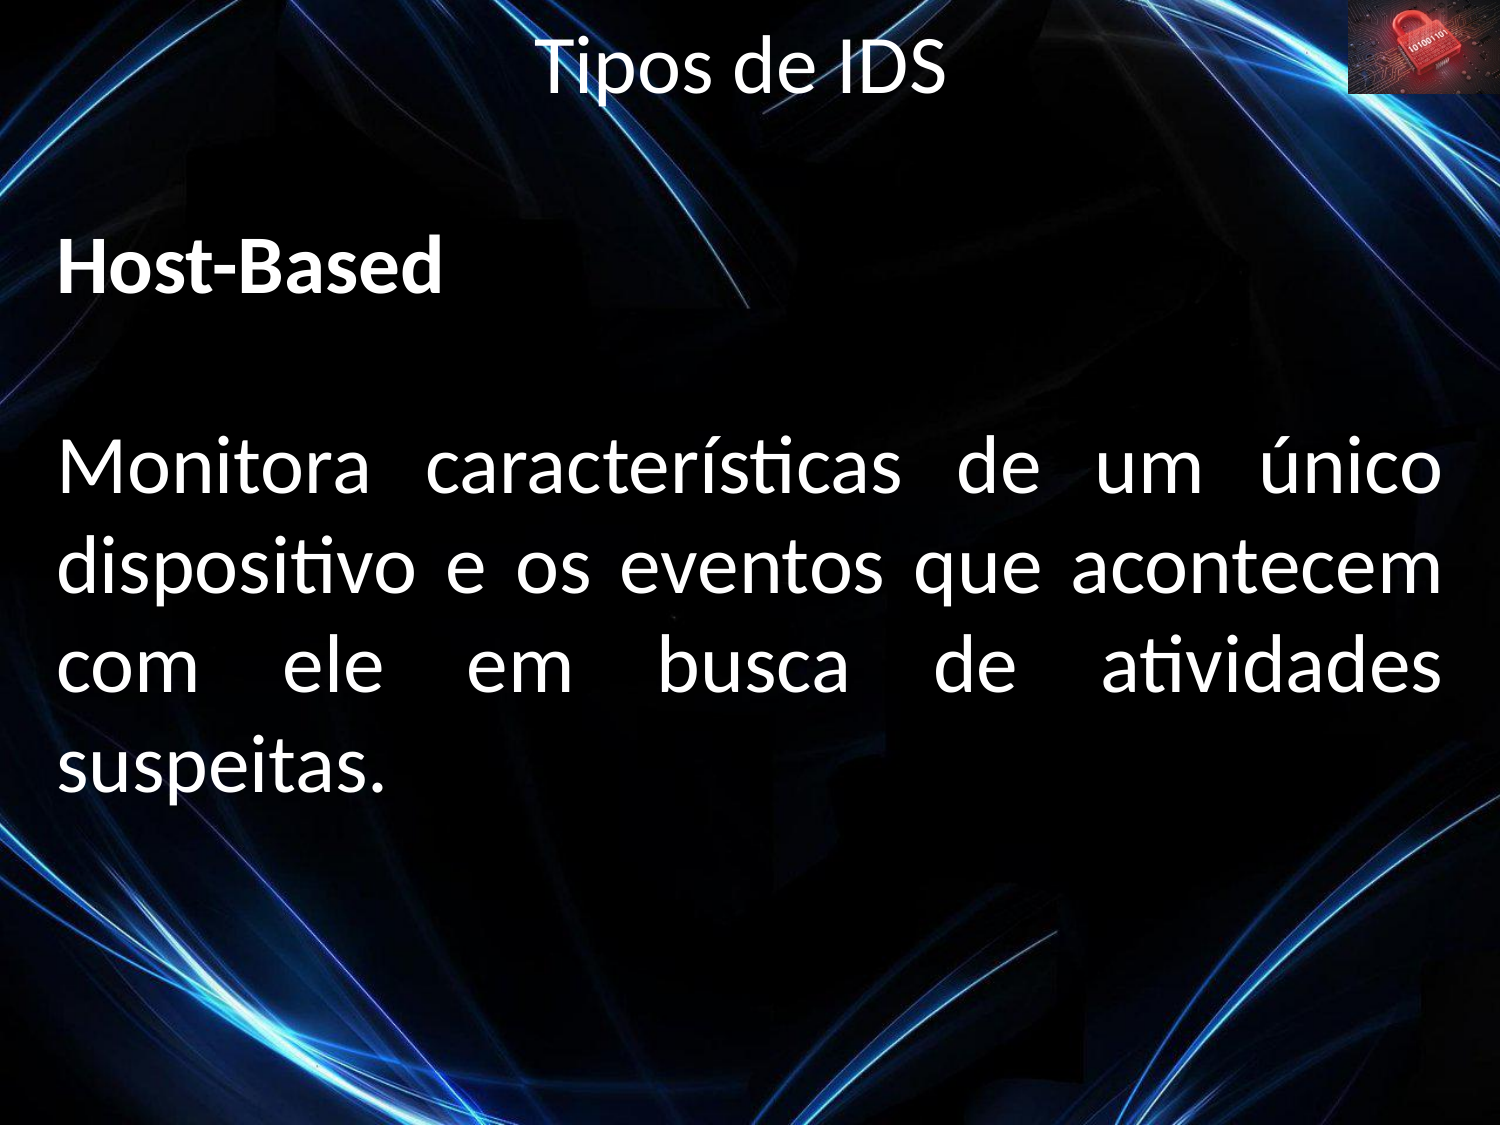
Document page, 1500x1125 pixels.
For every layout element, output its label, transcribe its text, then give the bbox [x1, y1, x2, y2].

picture [0, 0, 1500, 1125]
text_box Tipos de IDS Host-Based Monitora características de um único dispositivo e os eventos que acontecem com ele em busca de atividades suspeitas. [41, 2, 1460, 817]
